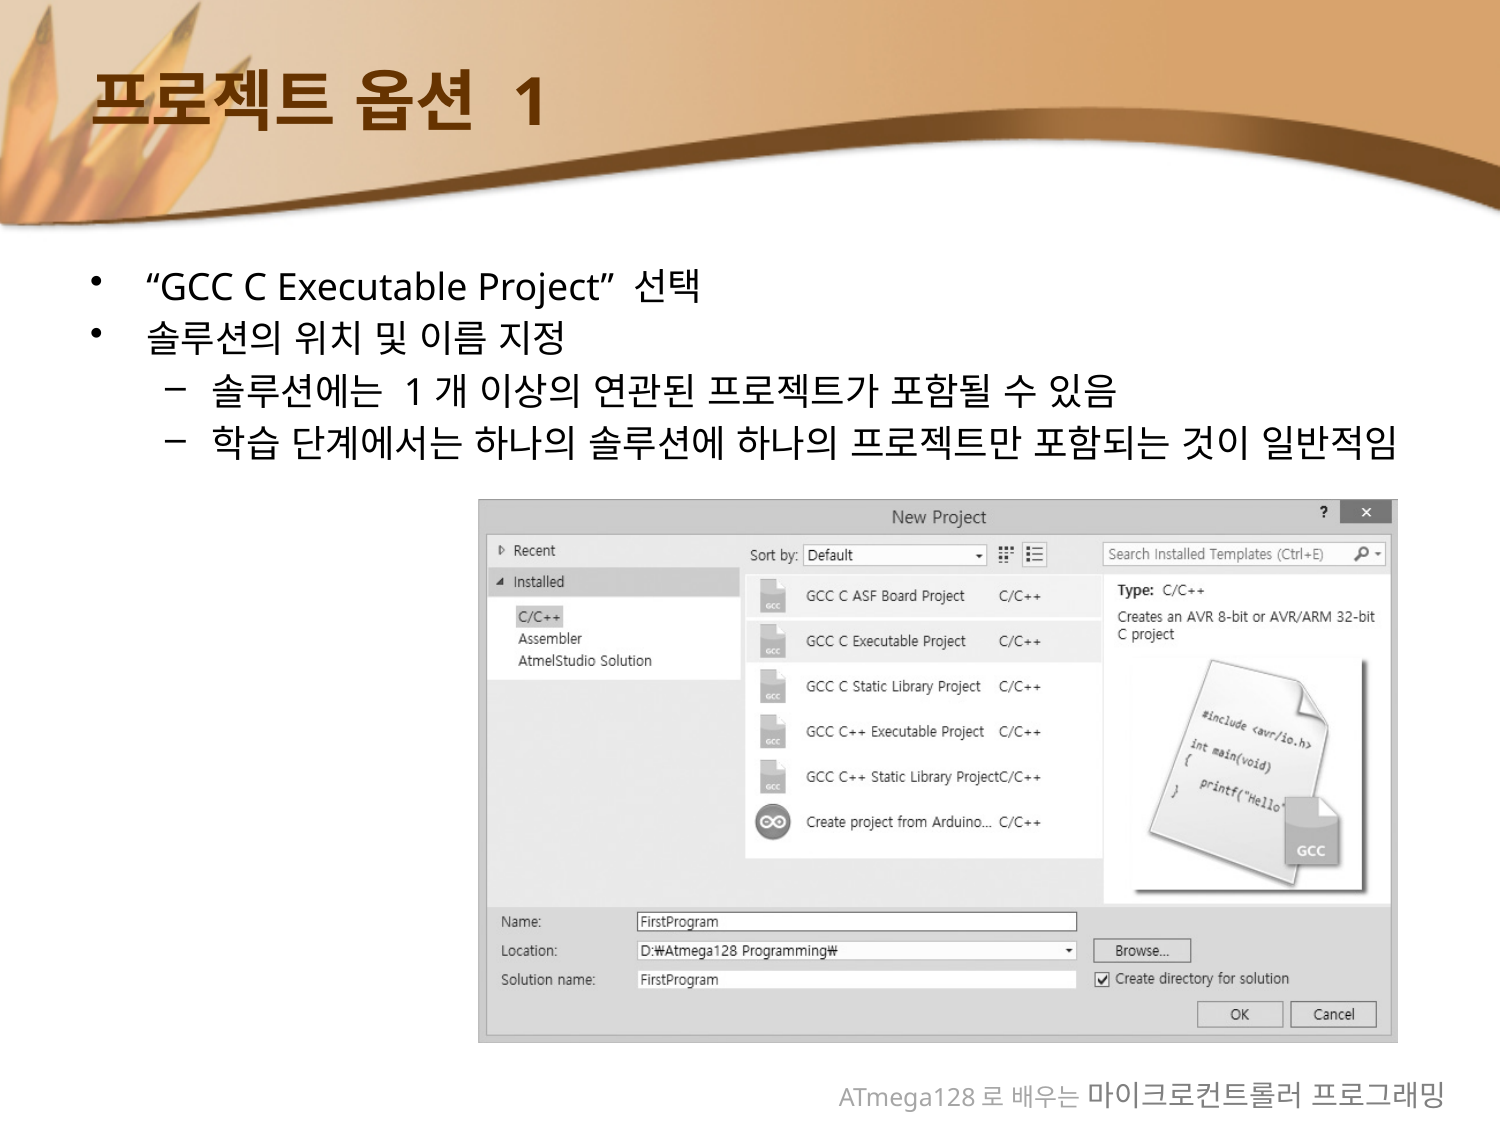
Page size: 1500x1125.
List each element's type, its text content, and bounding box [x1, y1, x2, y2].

list “GCC C Executable Project” 선택 솔루션의 위치 및 이름 지정 솔루션에는 1개 이상의 연관된 프로젝트가 포함될 수 있음 학습 단계에서는 하나의 솔루션에 하나의 프로젝트만 포함되는 것이 일반적임 [75, 255, 1425, 1047]
picture [0, 0, 1500, 1125]
title 프로젝트 옵션 1 [75, 47, 1376, 150]
